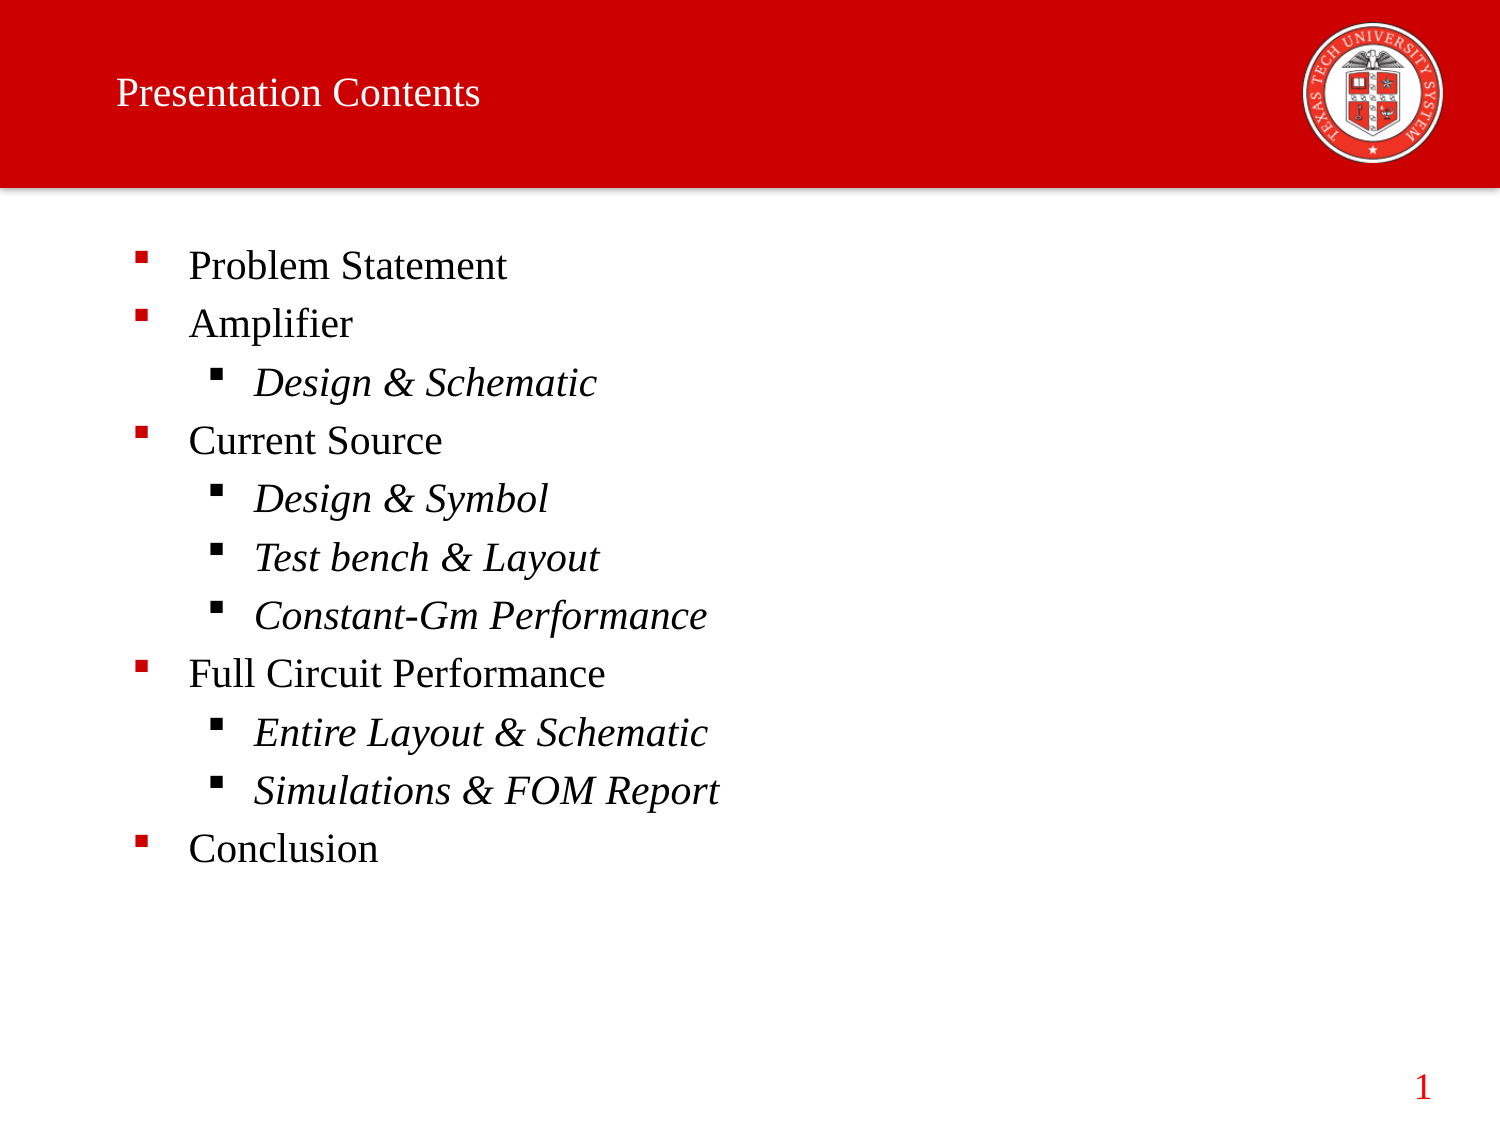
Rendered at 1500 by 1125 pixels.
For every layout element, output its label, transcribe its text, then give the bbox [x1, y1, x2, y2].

text_box 1 [1399, 1054, 1500, 1115]
title Presentation Contents [100, 0, 1334, 184]
list Problem Statement Amplifier Design & Schematic Current Source Design & Symbol Test bench & Layout Constant-Gm Performance Full Circuit Performance Entire Layout & Schematic Simulations & FOM Report Conclusion [42, 230, 1393, 973]
